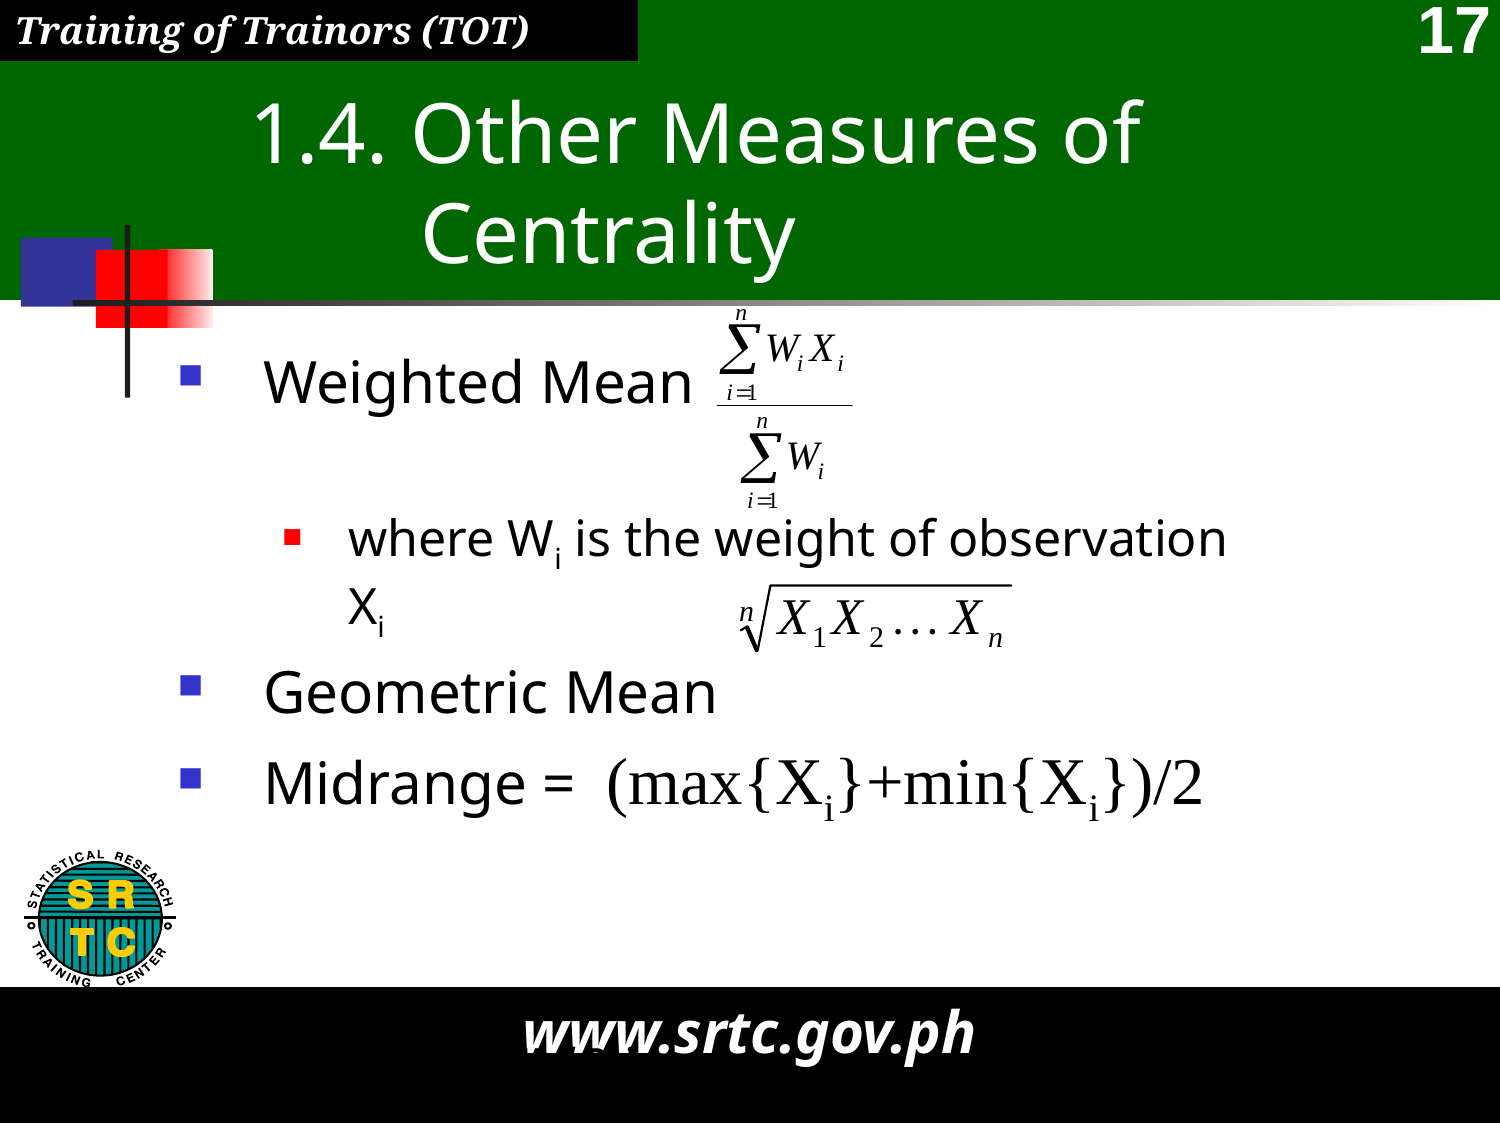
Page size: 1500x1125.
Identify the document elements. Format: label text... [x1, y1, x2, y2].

title 1.4. Other Measures of Centrality [234, 99, 1500, 288]
list Weighted Mean where Wi is the weight of observation Xi Geometric Mean Midrange = (max{Xi}+min{Xi})/2 [162, 337, 1260, 1013]
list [710, 293, 860, 518]
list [730, 574, 1023, 665]
